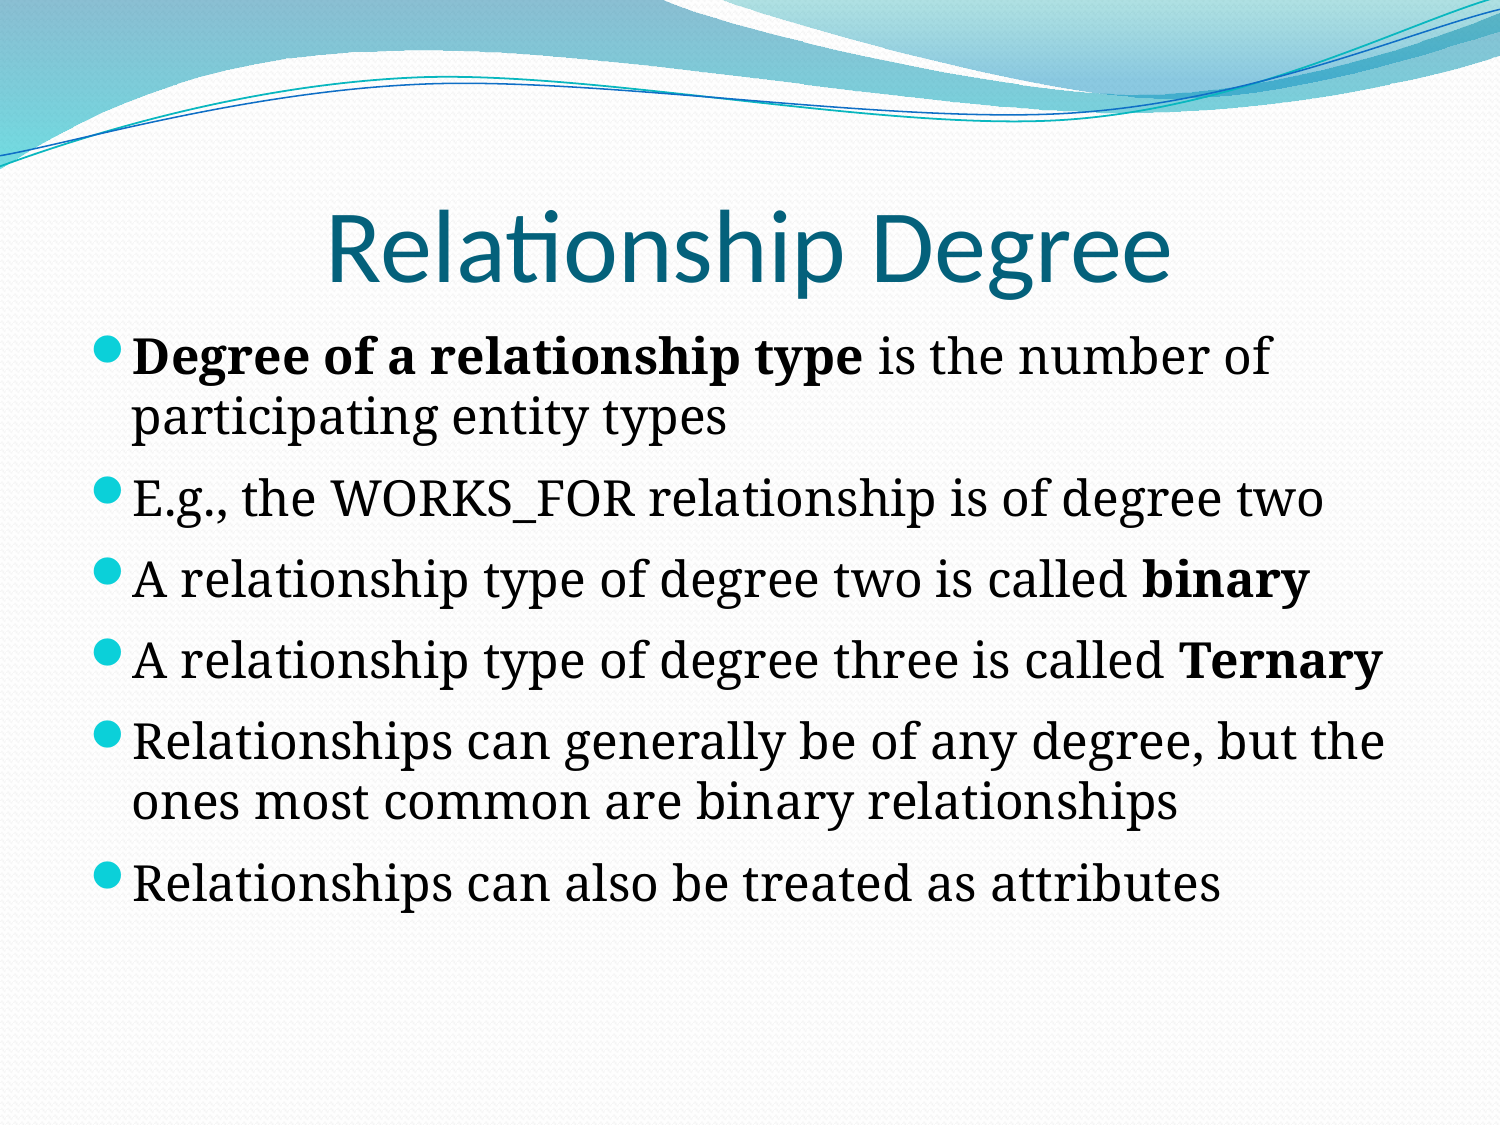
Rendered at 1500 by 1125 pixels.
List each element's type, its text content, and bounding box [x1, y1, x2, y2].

title Relationship Degree [75, 115, 1425, 303]
list Degree of a relationship type is the number of participating entity types E.g., the WORKS_FOR relationship is of degree two A relationship type of degree two is called binary A relationship type of degree three is called Ternary Relationships can generally be of any degree, but the ones most common are binary relationships Relationships can also be treated as attributes [75, 317, 1425, 1038]
